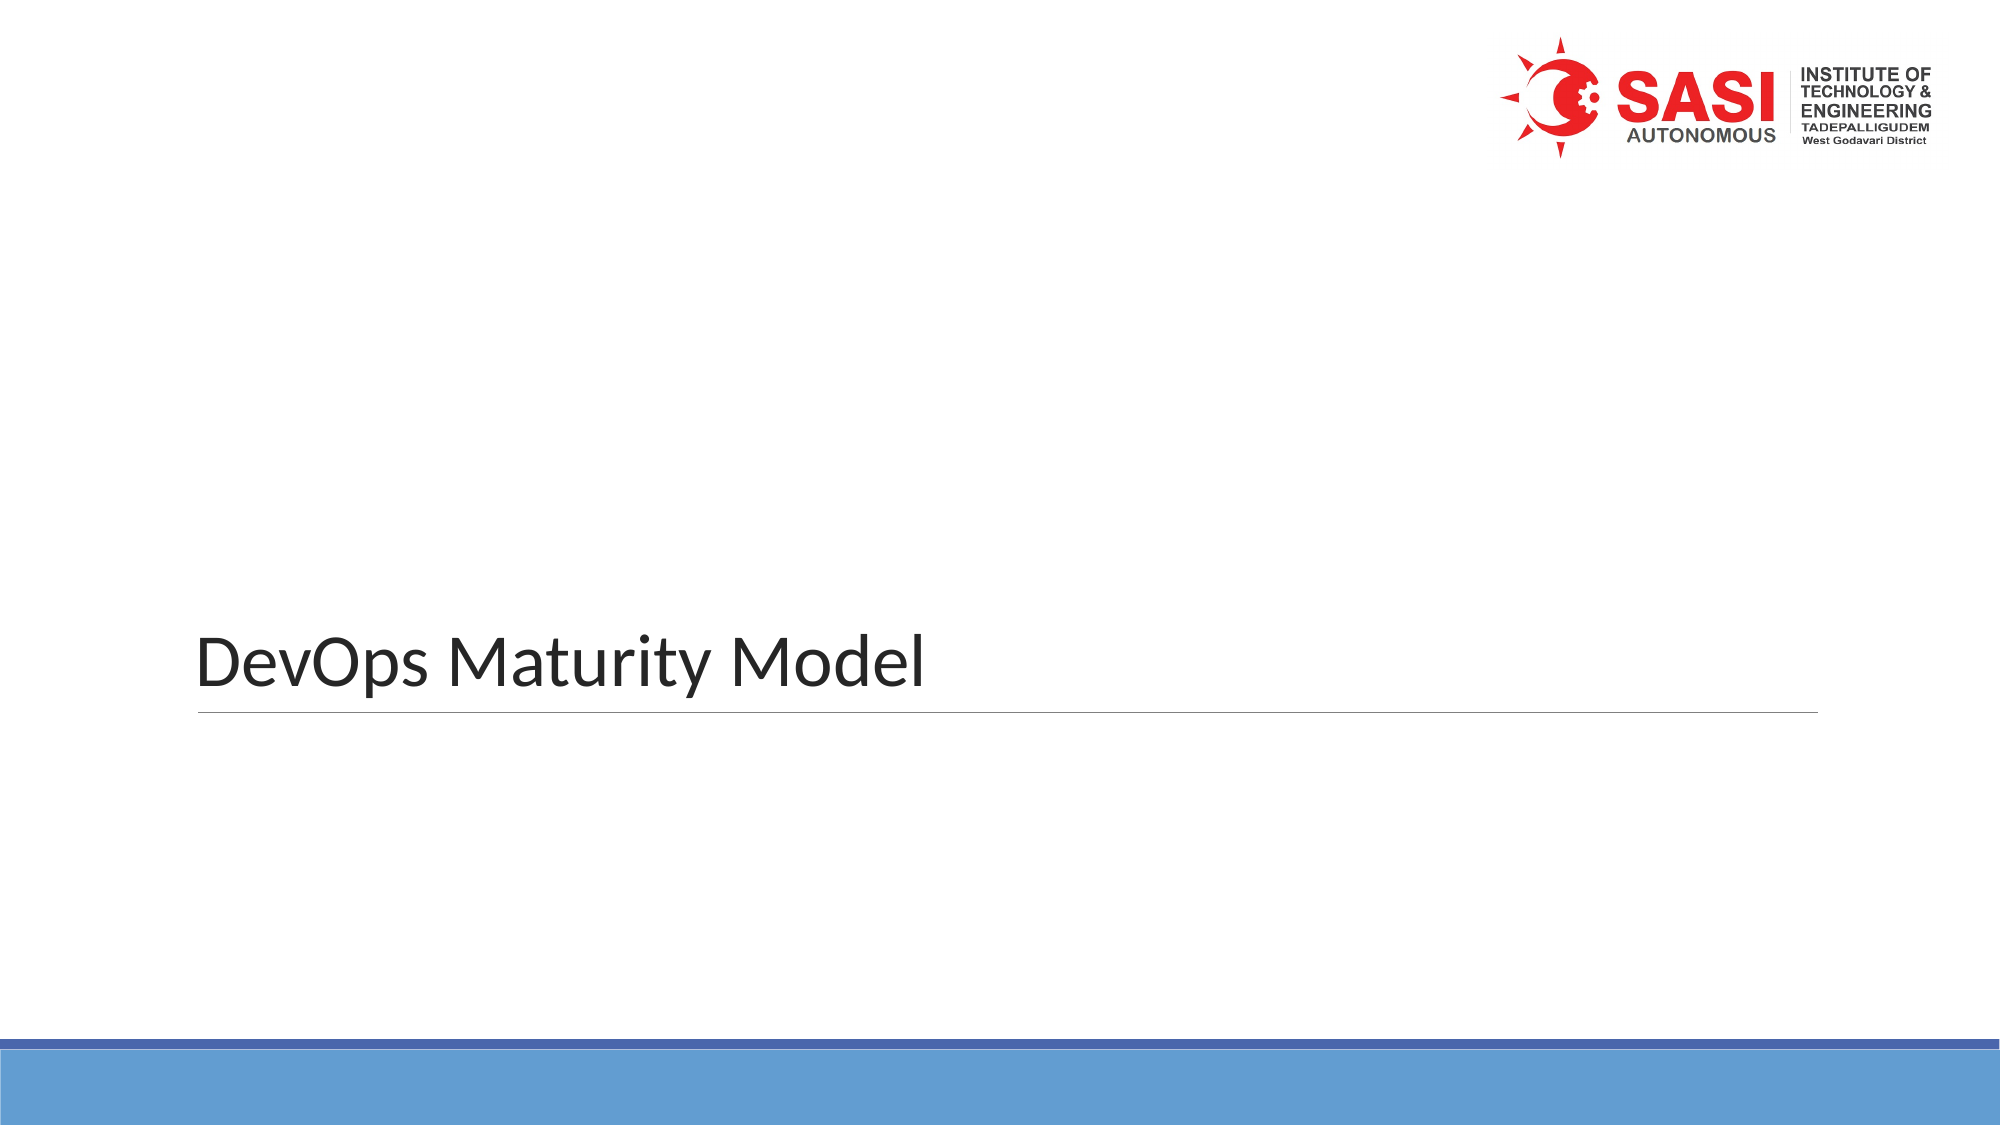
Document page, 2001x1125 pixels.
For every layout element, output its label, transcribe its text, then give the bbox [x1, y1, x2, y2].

picture [1487, 32, 1949, 170]
title DevOps Maturity Model [180, 430, 1739, 710]
